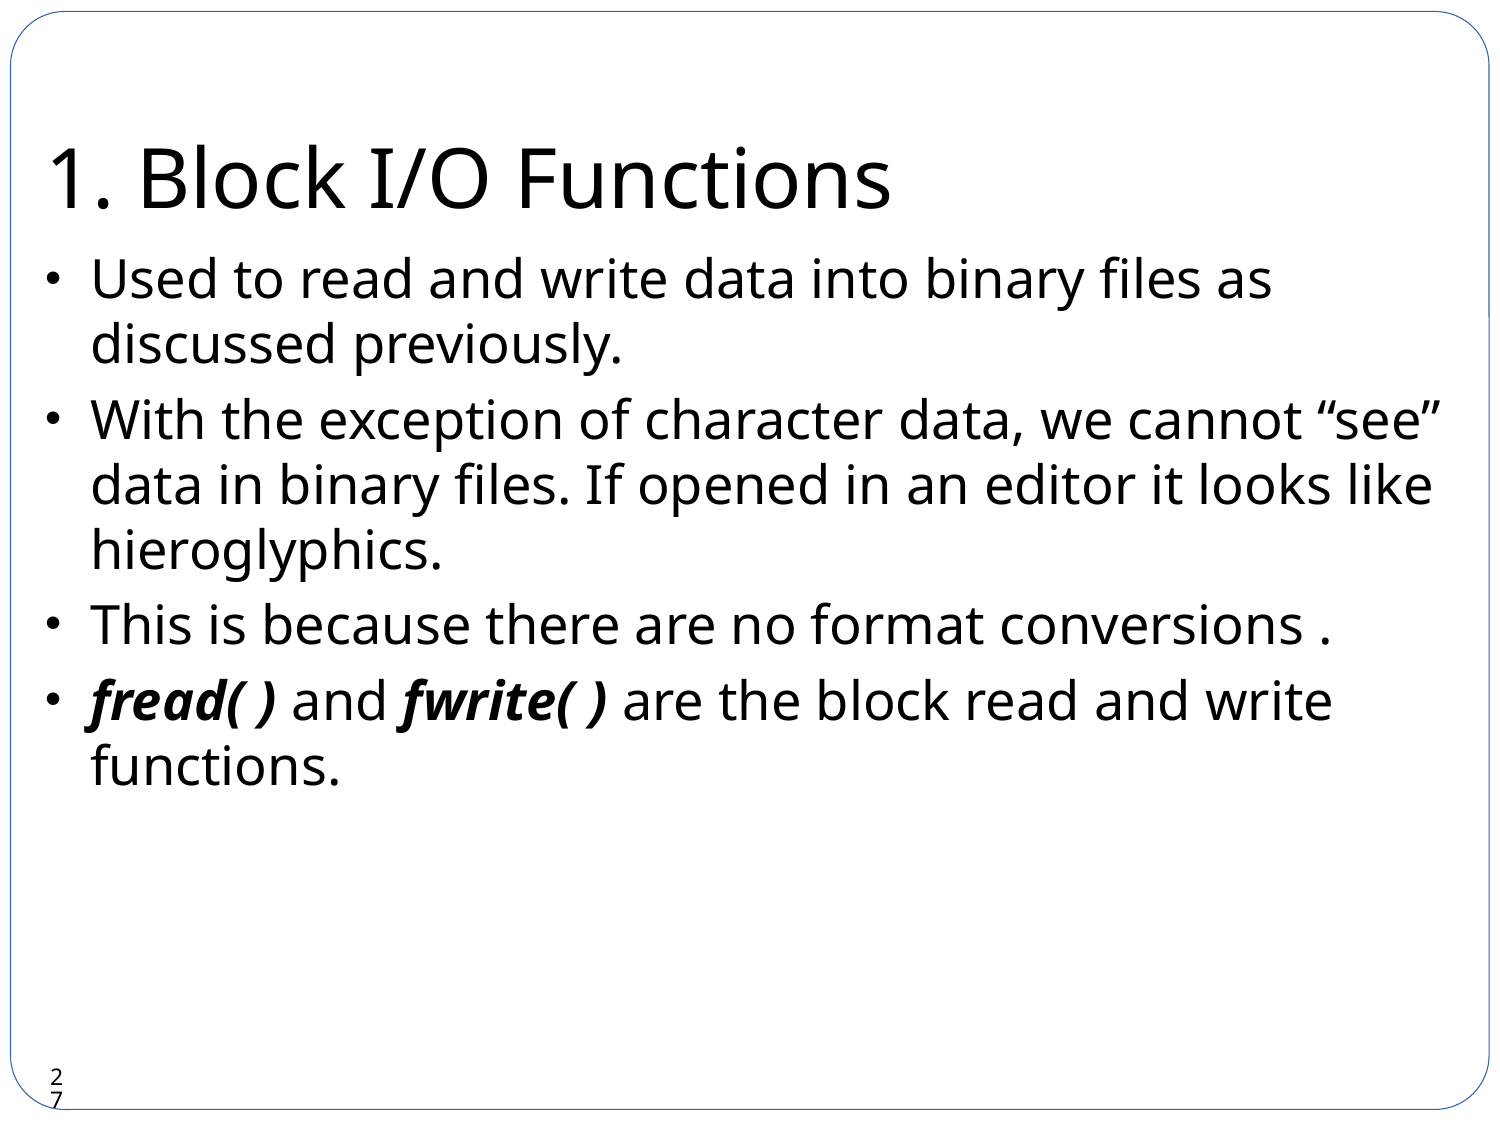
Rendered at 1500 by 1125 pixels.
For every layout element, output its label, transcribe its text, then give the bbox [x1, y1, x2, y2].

list Used to read and write data into binary files as discussed previously. With the exception of character data, we cannot “see” data in binary files. If opened in an editor it looks like hieroglyphics. This is because there are no format conversions . fread( ) and fwrite( ) are the block read and write functions. [36, 236, 1463, 1125]
title 1. Block I/O Functions [36, 0, 1463, 234]
slide_number 27 [49, 1064, 76, 1093]
